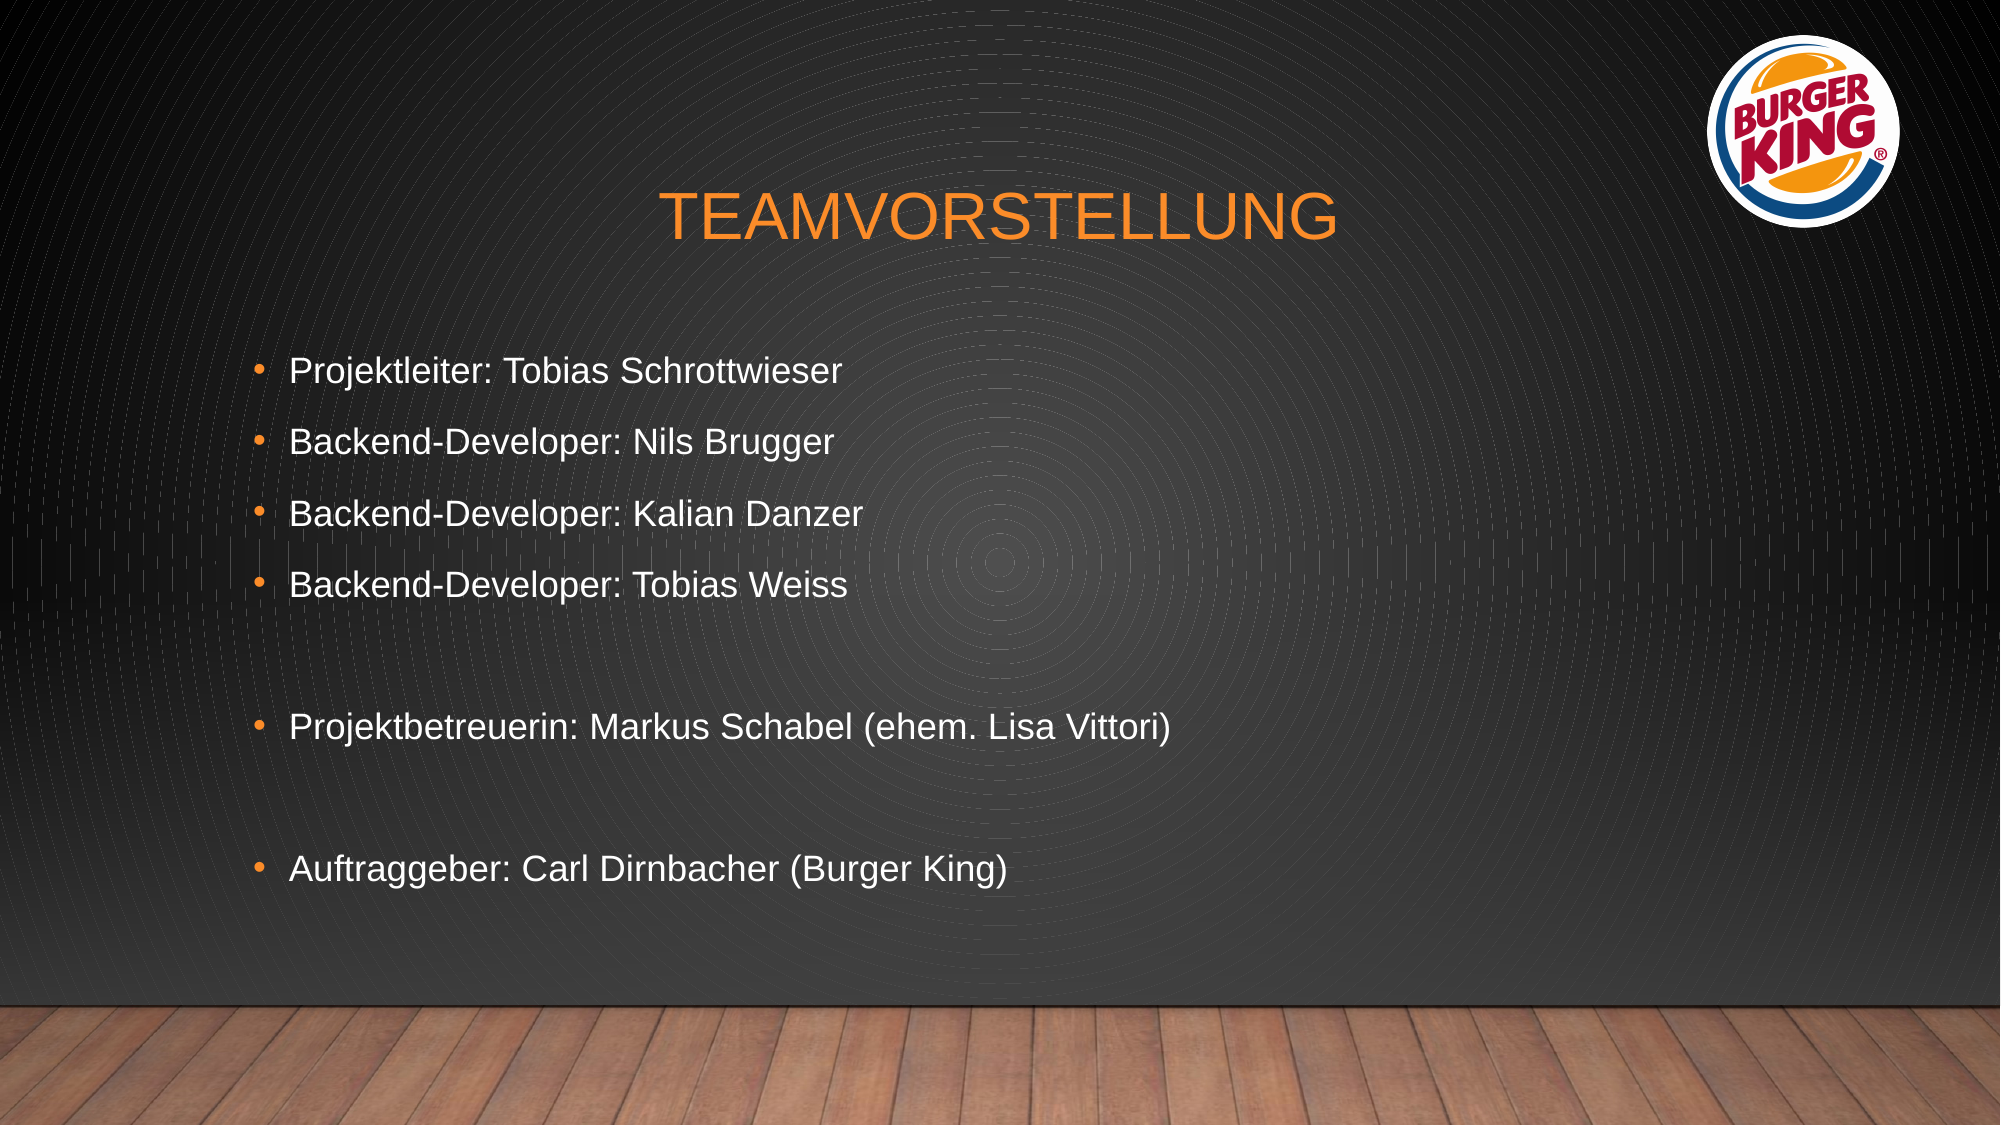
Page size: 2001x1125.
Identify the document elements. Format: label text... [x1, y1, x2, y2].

title Teamvorstellung [238, 131, 1763, 305]
list Projektleiter: Tobias Schrottwieser Backend-Developer: Nils Brugger Backend-Developer: Kalian Danzer Backend-Developer: Tobias Weiss Projektbetreuerin: Markus Schabel (ehem. Lisa Vittori) Auftraggeber: Carl Dirnbacher (Burger King) [238, 330, 1763, 897]
picture [1707, 35, 1900, 228]
picture [0, 1005, 2000, 1125]
